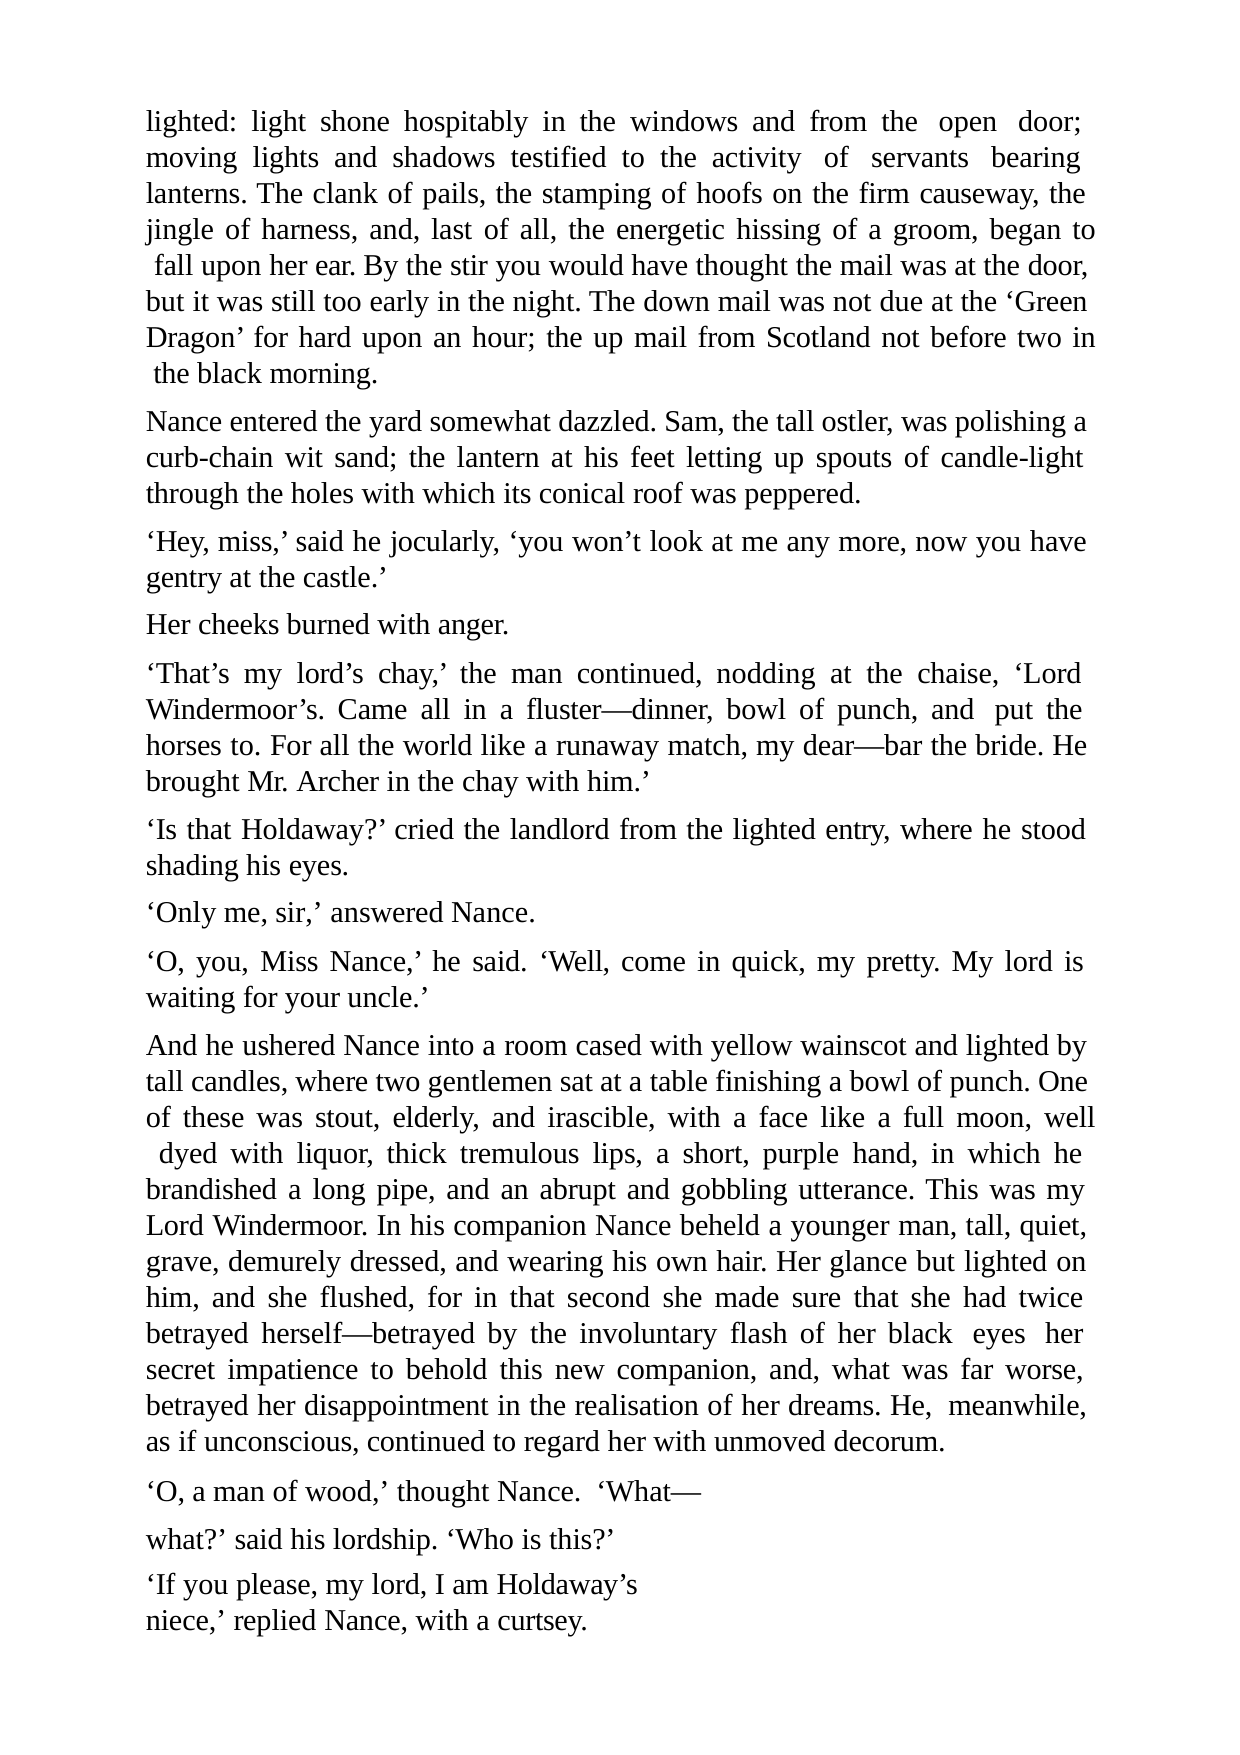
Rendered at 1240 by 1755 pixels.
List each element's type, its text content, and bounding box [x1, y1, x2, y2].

text_box lighted: light shone hospitably in the windows and from the open door; moving lights and shadows testified to the activity of servants bearing lanterns. The clank of pails, the stamping of hoofs on the firm causeway, the jingle of harness, and, last of all, the energetic hissing of a groom, began to fall upon her ear. By the stir you would have thought the mail was at the door, but it was still too early in the night. The down mail was not due at the ‘Green Dragon’ for hard upon an hour; the up mail from Scotland not before two in the black morning. Nance entered the yard somewhat dazzled. Sam, the tall ostler, was polishing a curb-chain wit sand; the lantern at his feet letting up spouts of candle-light through the holes with which its conical roof was peppered. ‘Hey, miss,’ said he jocularly, ‘you won’t look at me any more, now you have gentry at the castle.’ Her cheeks burned with anger. ‘That’s my lord’s chay,’ the man continued, nodding at the chaise, ‘Lord Windermoor’s. Came all in a fluster—dinner, bowl of punch, and put the horses to. For all the world like a runaway match, my dear—bar the bride. He brought Mr. Archer in the chay with him.’ ‘Is that Holdaway?’ cried the landlord from the lighted entry, where he stood shading his eyes. ‘Only me, sir,’ answered Nance. ‘O, you, Miss Nance,’ he said. ‘Well, come in quick, my pretty. My lord is waiting for your uncle.’ And he ushered Nance into a room cased with yellow wainscot and lighted by tall candles, where two gentlemen sat at a table finishing a bowl of punch. One of these was stout, elderly, and irascible, with a face like a full moon, well dyed with liquor, thick tremulous lips, a short, purple hand, in which he brandished a long pipe, and an abrupt and gobbling utterance. This was my Lord Windermoor. In his companion Nance beheld a younger man, tall, quiet, grave, demurely dressed, and wearing his own hair. Her glance but lighted on him, and she flushed, for in that second she made sure that she had twice betrayed herself—betrayed by the involuntary flash of her black eyes her secret impatience to behold this new companion, and, what was far worse, betrayed her disappointment in the realisation of her dreams. He, meanwhile, as if unconscious, continued to regard her with unmoved decorum. ‘O, a man of wood,’ thought Nance. ‘What—what?’ said his lordship. ‘Who is this?’ ‘If you please, my lord, I am Holdaway’s niece,’ replied Nance, with a curtsey. [143, 98, 1097, 1637]
